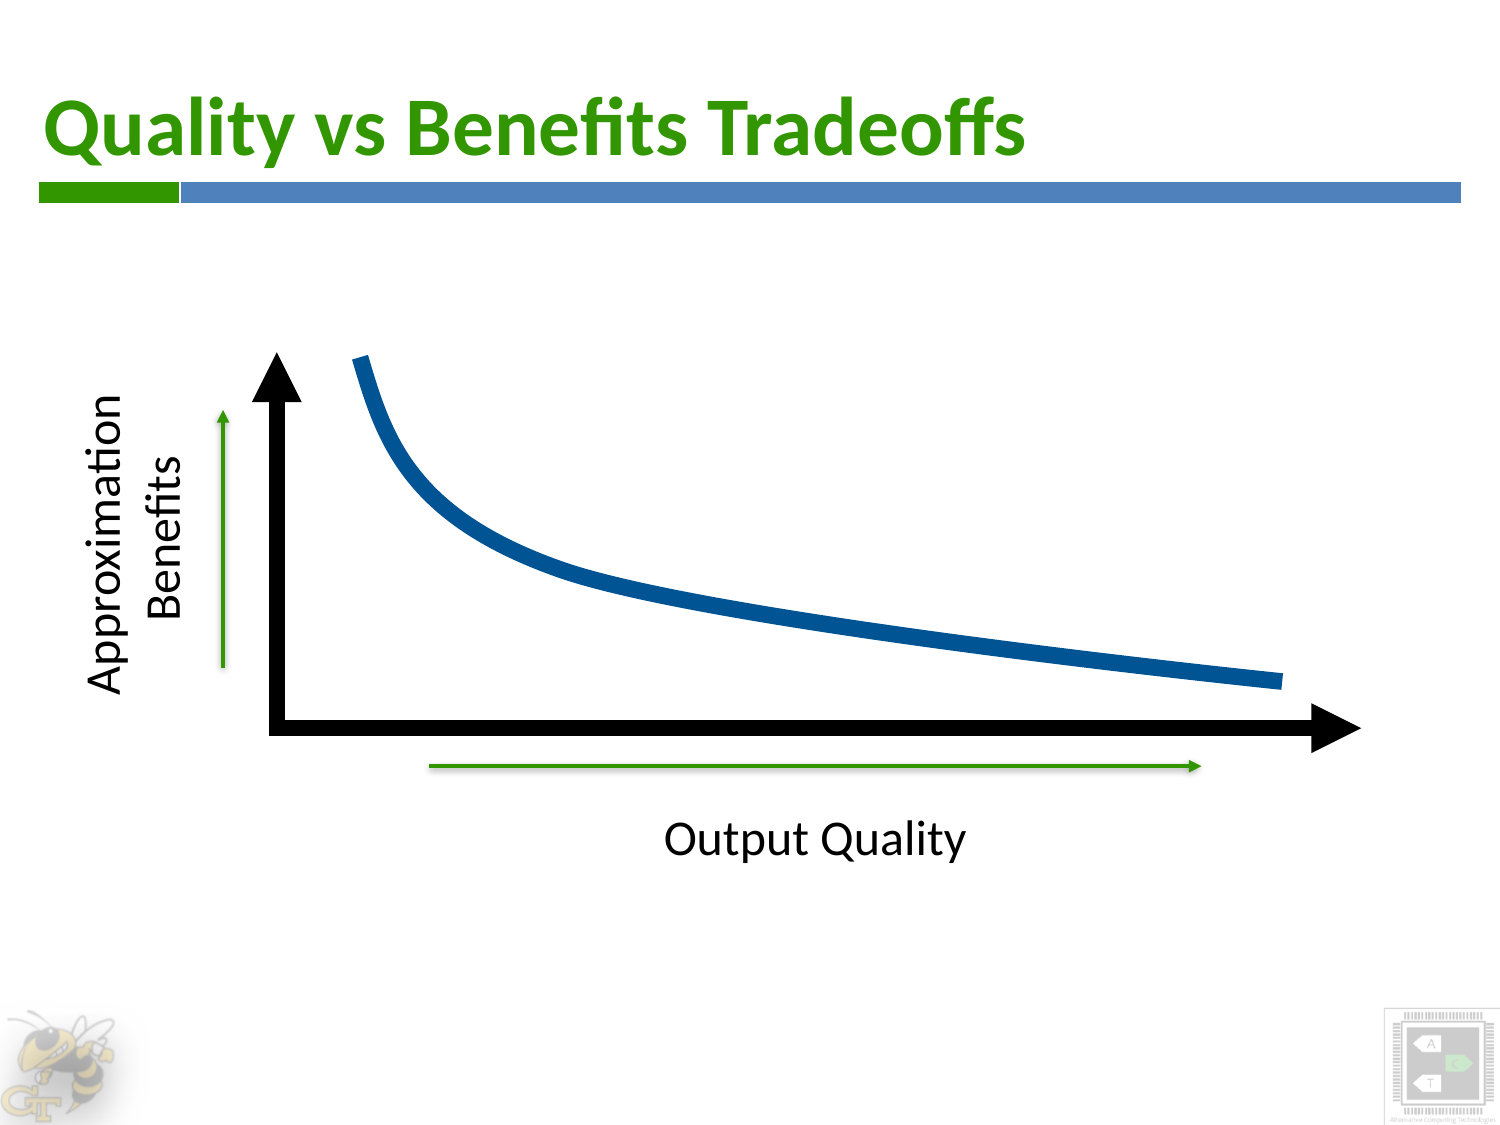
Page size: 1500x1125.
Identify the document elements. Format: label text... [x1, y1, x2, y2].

text_box [357, 356, 1283, 684]
picture [0, 1008, 116, 1124]
text_box Approximation Benefits [84, 364, 175, 714]
text_box Quality vs Benefits Tradeoffs [38, 61, 1305, 184]
text_box Output Quality [523, 805, 1108, 865]
picture [1383, 1007, 1500, 1125]
